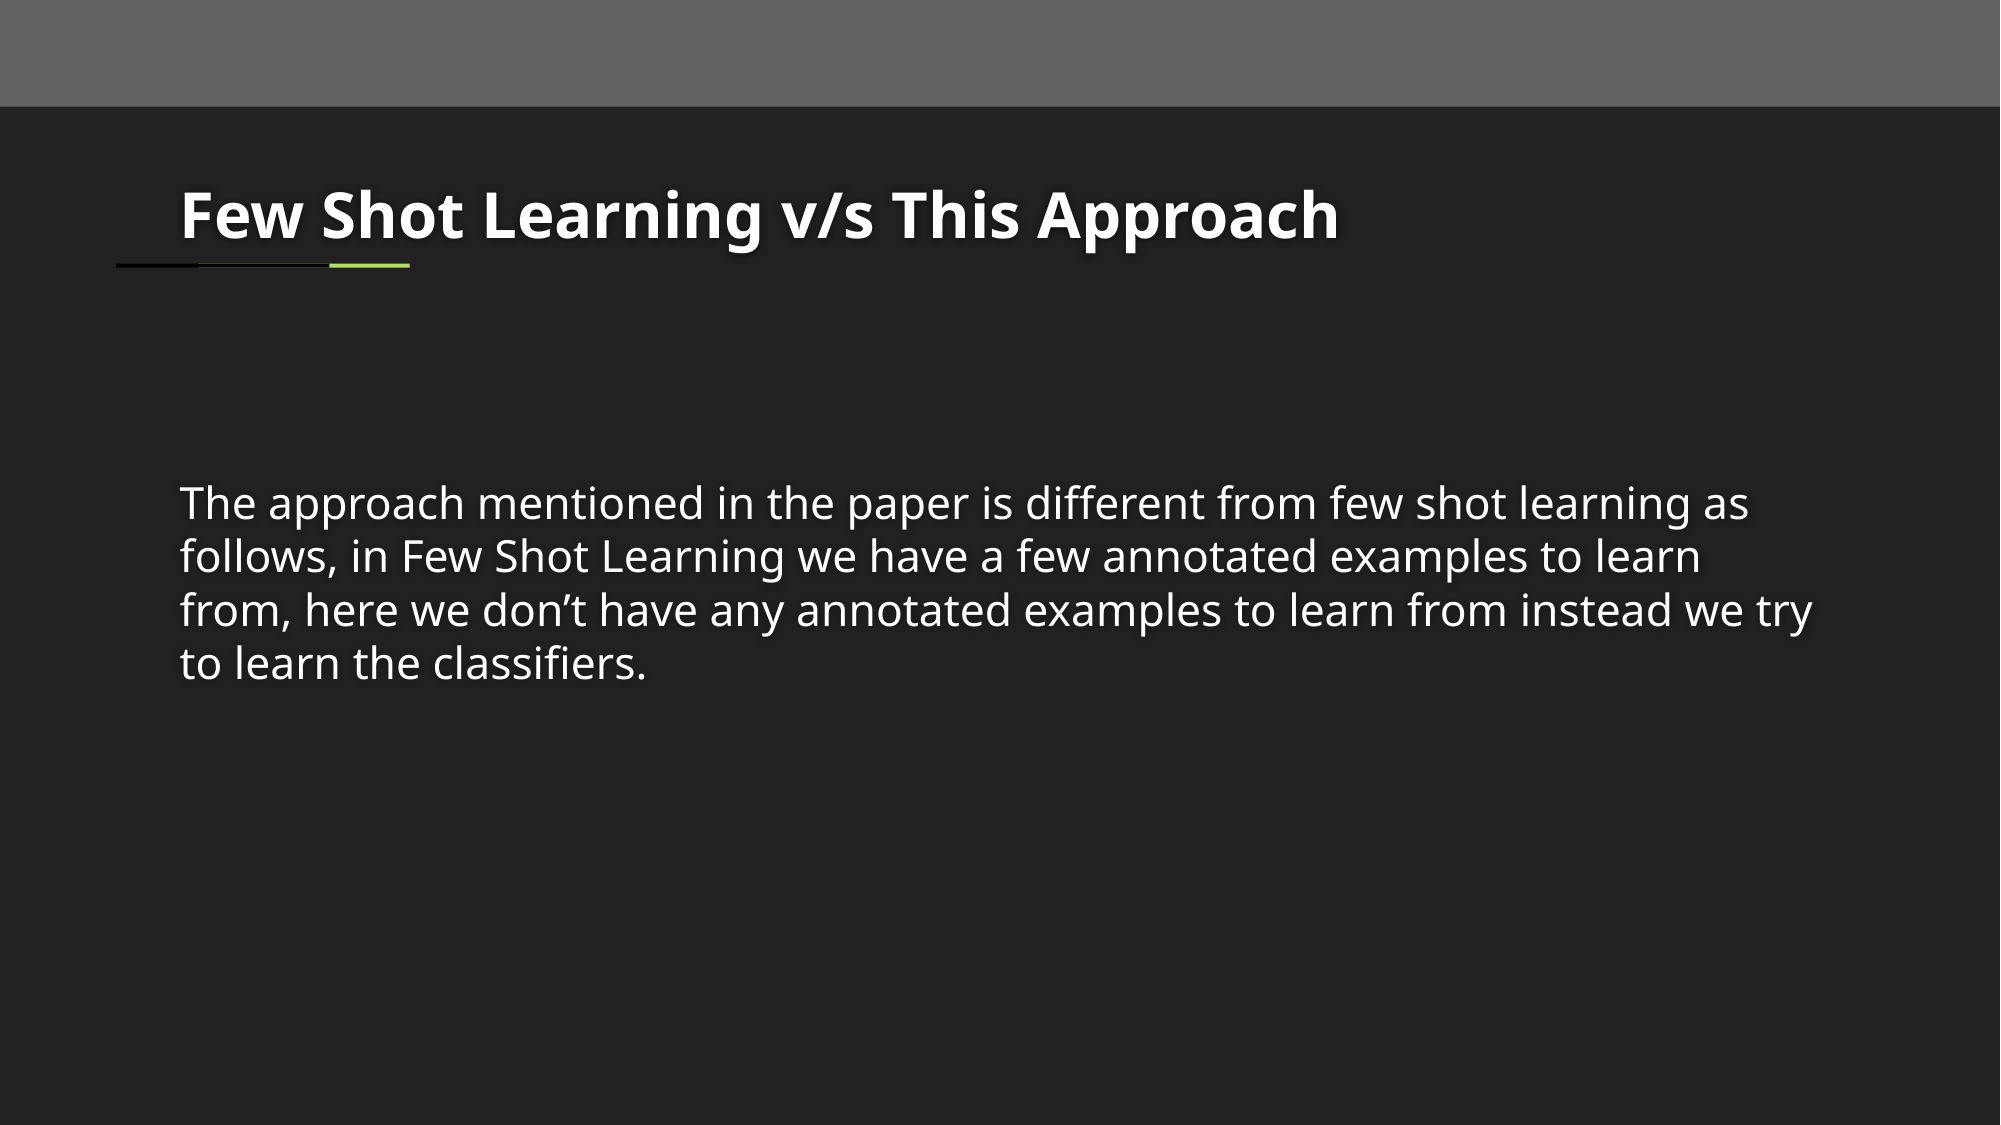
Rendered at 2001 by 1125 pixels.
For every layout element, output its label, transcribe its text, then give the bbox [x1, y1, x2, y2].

title Few Shot Learning v/s This Approach [159, 155, 1842, 273]
list The approach mentioned in the paper is different from few shot learning as follows, in Few Shot Learning we have a few annotated examples to learn from, here we don’t have any annotated examples to learn from instead we try to learn the classifiers. [159, 454, 1842, 950]
